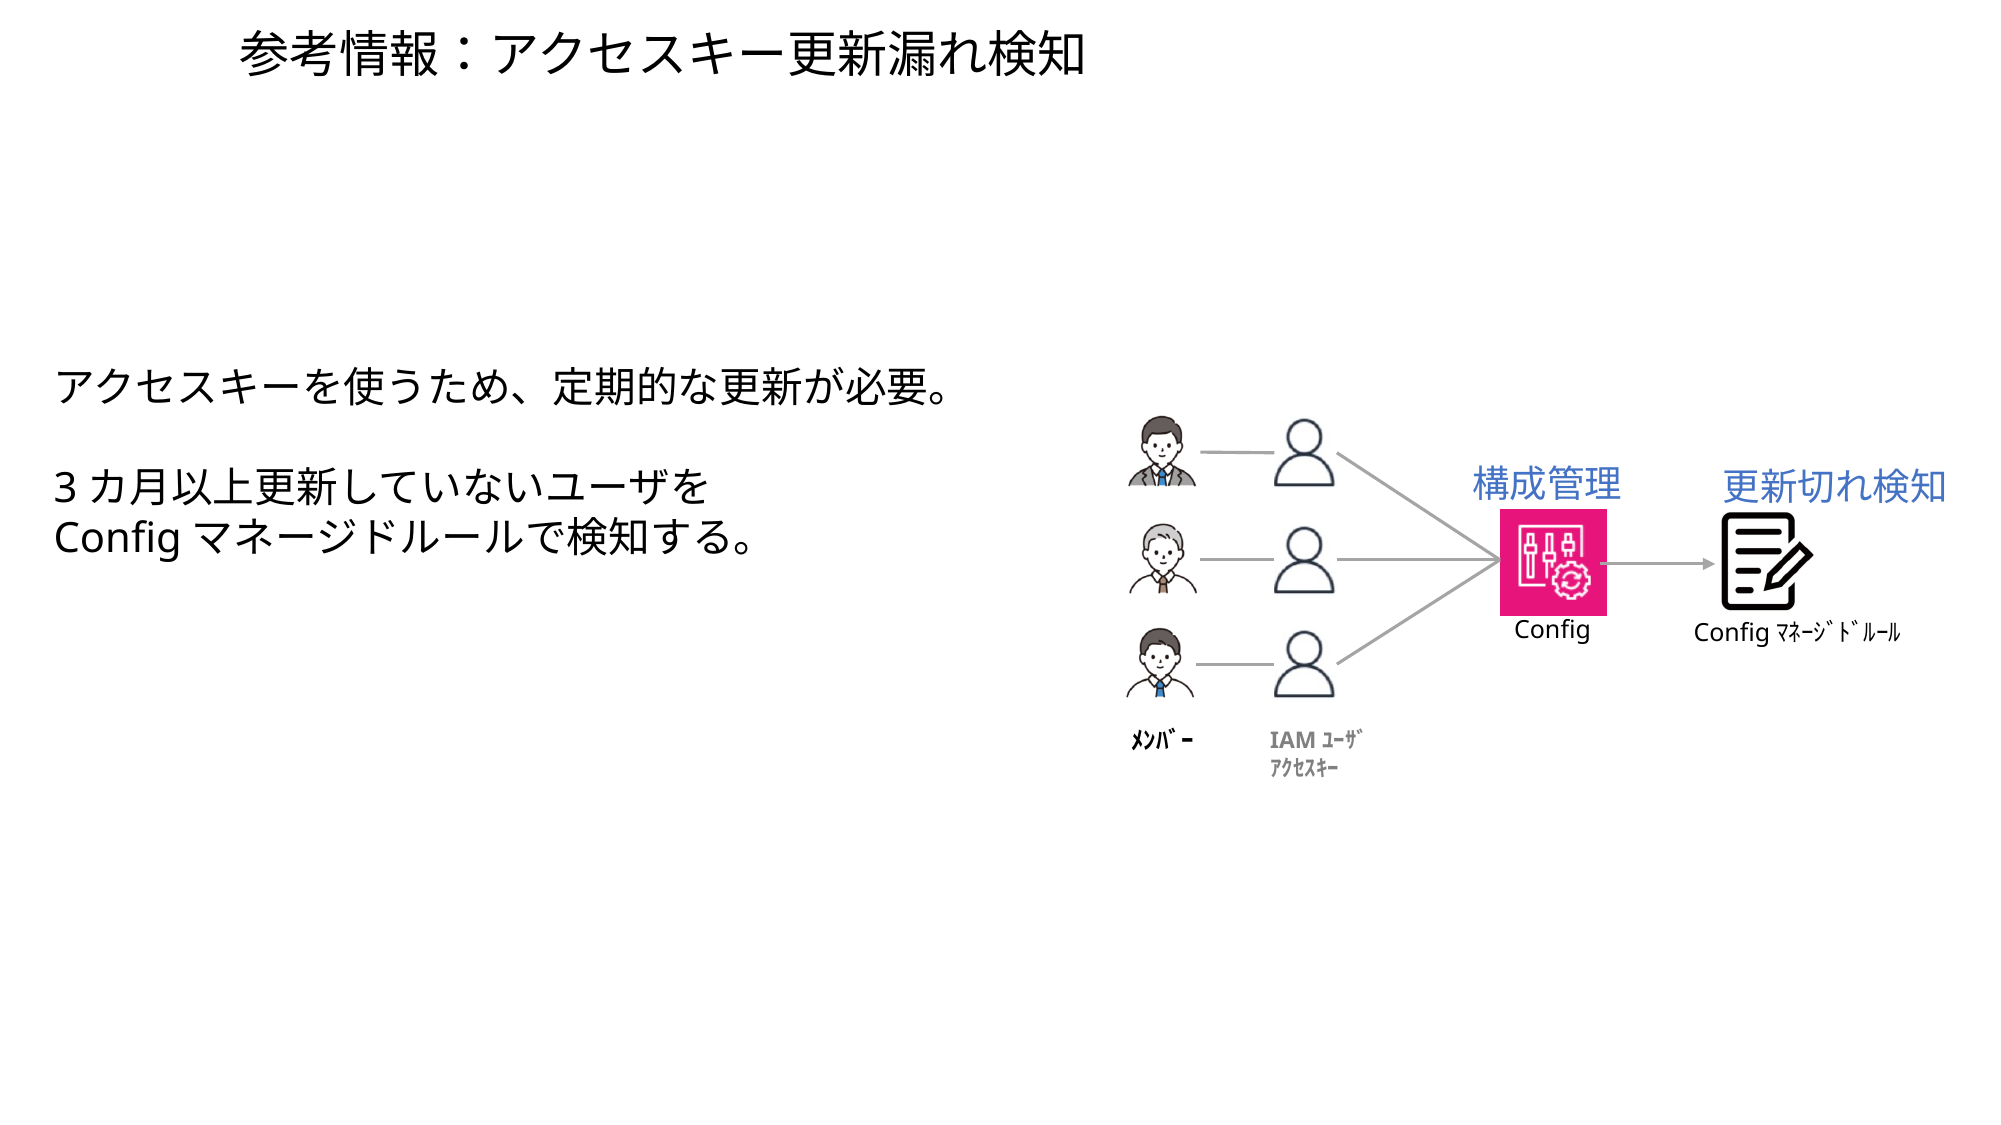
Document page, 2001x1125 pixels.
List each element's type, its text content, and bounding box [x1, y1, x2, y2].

text_box 構成管理 [1500, 452, 1638, 513]
picture [1125, 415, 1201, 489]
text_box ﾒﾝﾊﾞｰ [1116, 717, 1276, 762]
picture [1274, 417, 1337, 488]
picture [1125, 626, 1197, 702]
text_box アクセスキーを使うため、定期的な更新が必要。 3カ月以上更新していないユーザを Configマネージドルールで検知する。 [38, 353, 1110, 619]
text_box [1336, 559, 1500, 665]
picture [1274, 525, 1336, 595]
picture [1500, 509, 1607, 616]
text_box Config [1500, 616, 1606, 652]
text_box Configﾏﾈｰｼﾞﾄﾞﾙｰﾙ [1678, 609, 1917, 654]
picture [1274, 629, 1337, 699]
picture [1719, 509, 1814, 613]
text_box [1336, 452, 1500, 559]
text_box 参考情報：アクセスキー更新漏れ検知 [225, 15, 1364, 90]
text_box IAMﾕｰｻﾞ ｱｸｾｽｷｰ [1255, 718, 1415, 789]
text_box 更新切れ検知 [1708, 455, 1963, 515]
picture [1127, 522, 1201, 598]
